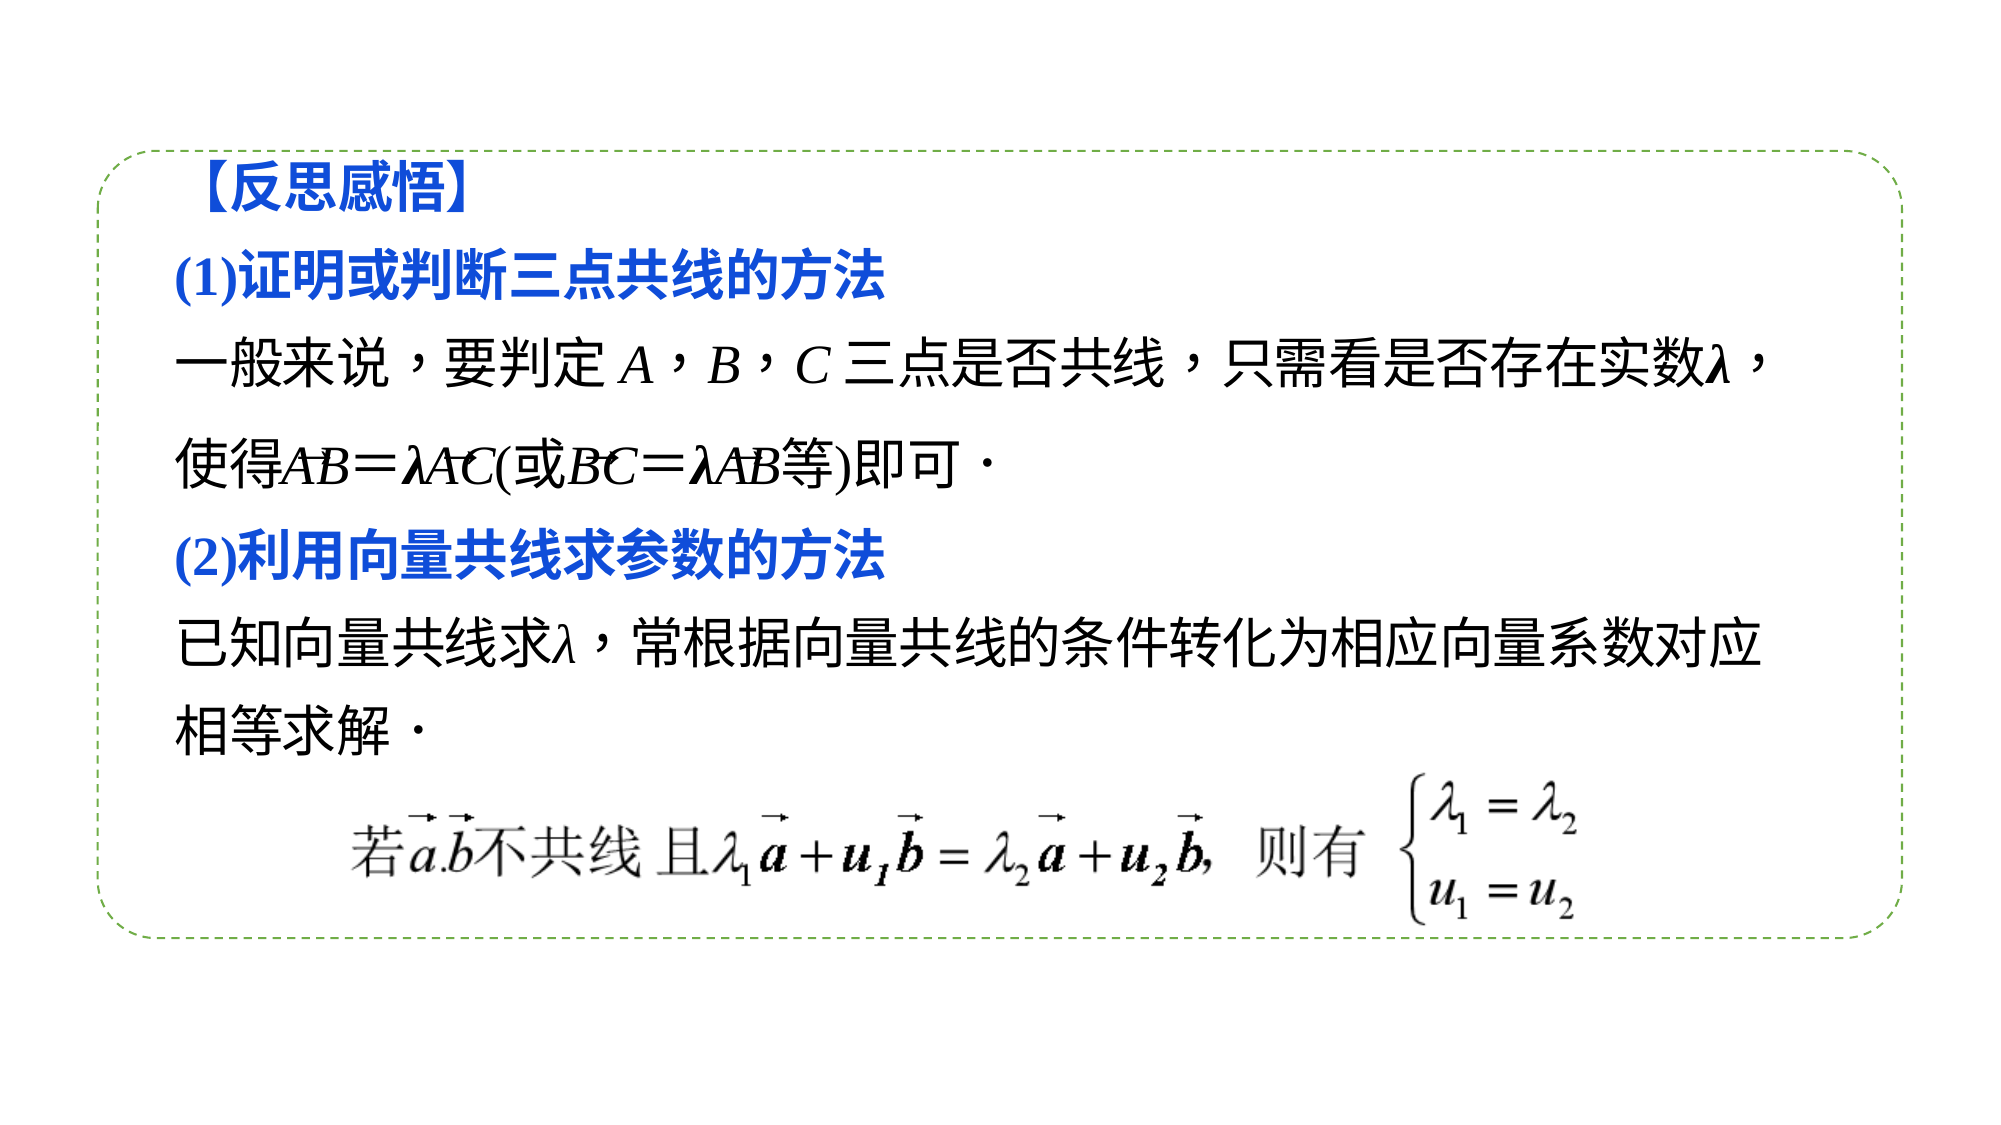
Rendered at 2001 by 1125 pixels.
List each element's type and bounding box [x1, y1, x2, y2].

text_box [174, 151, 2000, 787]
text_box [1589, 787, 1904, 940]
picture [343, 759, 1594, 939]
text_box [96, 149, 1853, 940]
